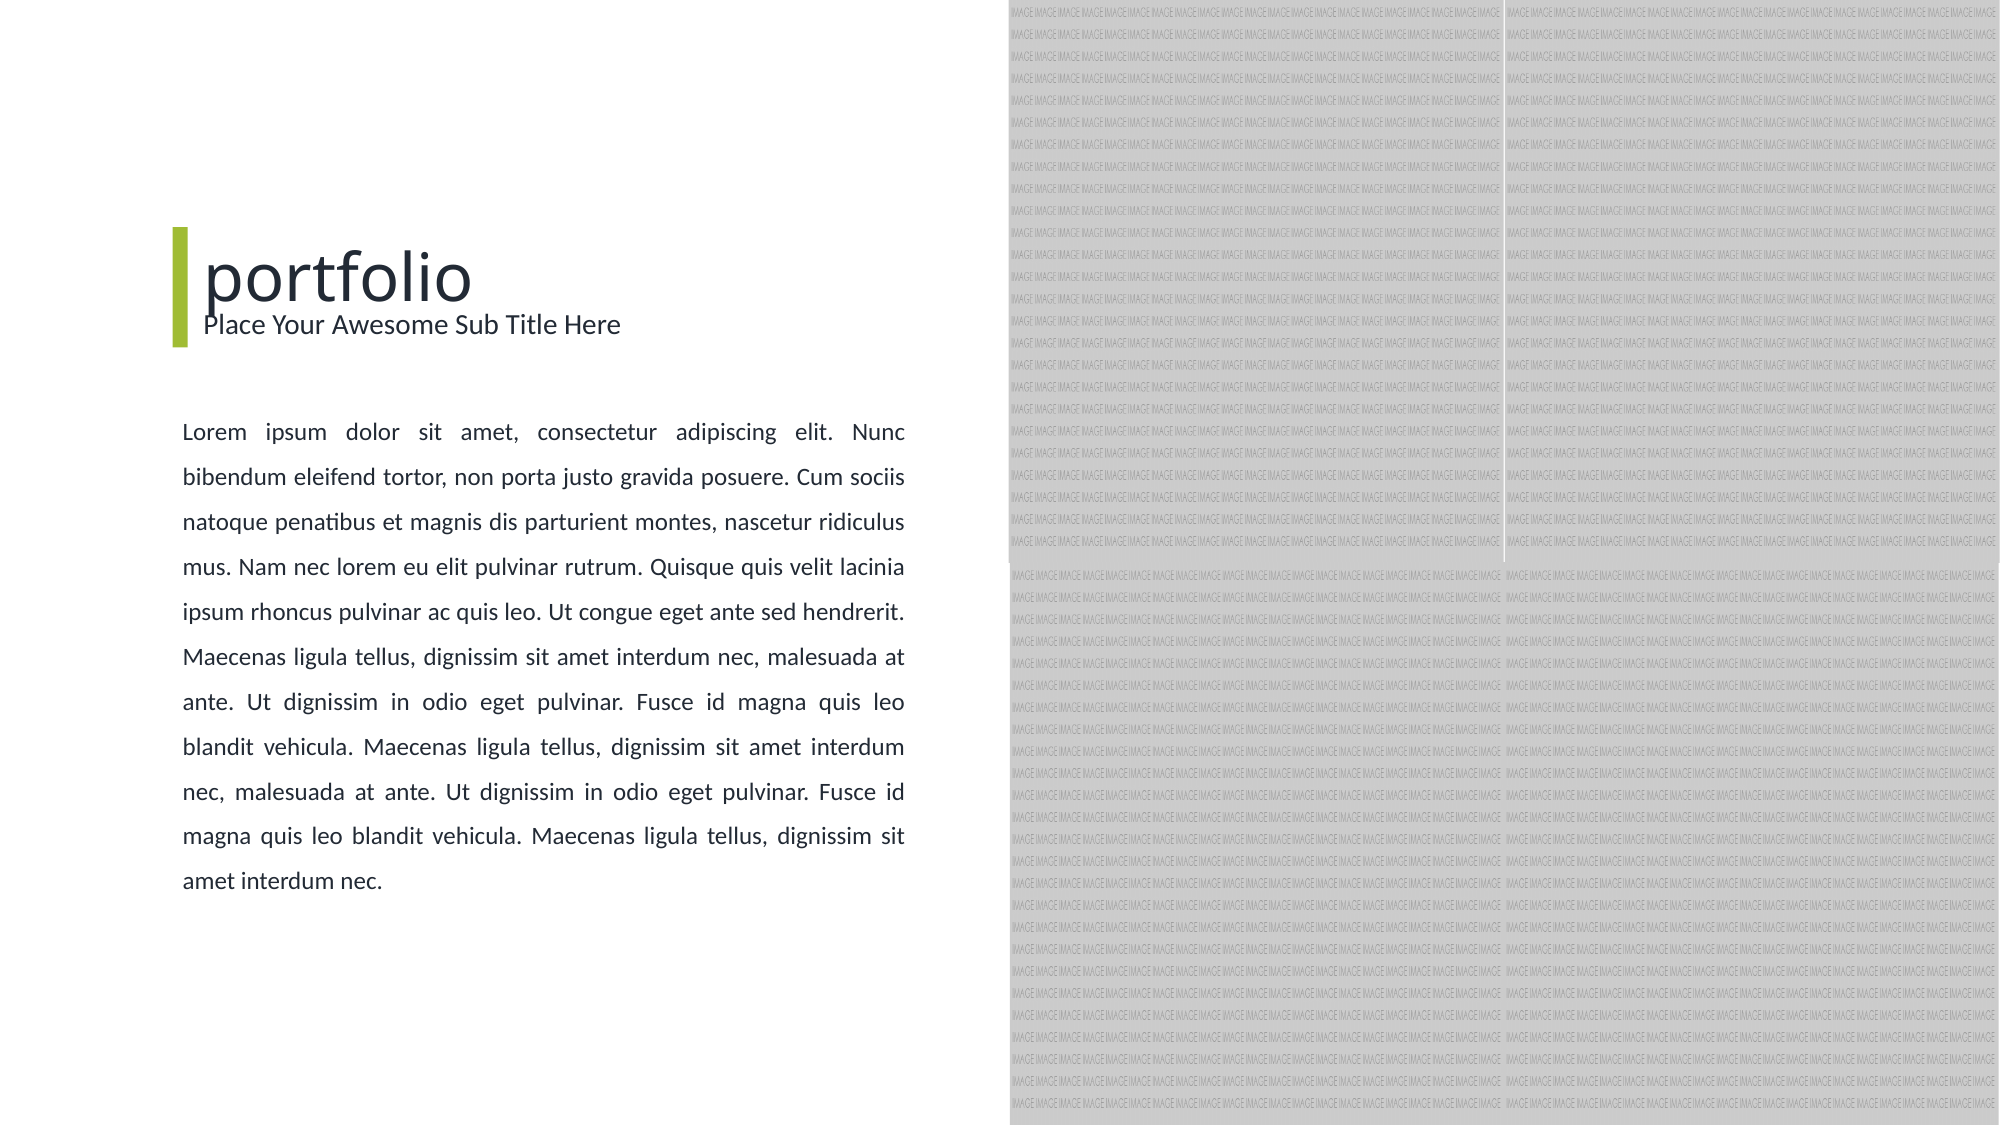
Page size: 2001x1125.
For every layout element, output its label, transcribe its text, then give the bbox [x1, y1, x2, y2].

text_box Lorem ipsum dolor sit amet, consectetur adipiscing elit. Nunc bibendum eleifend tortor, non porta justo gravida posuere. Cum sociis natoque penatibus et magnis dis parturient montes, nascetur ridiculus mus. Nam nec lorem eu elit pulvinar rutrum. Quisque quis velit lacinia ipsum rhoncus pulvinar ac quis leo. Ut congue eget ante sed hendrerit. Maecenas ligula tellus, dignissim sit amet interdum nec, malesuada at ante. Ut dignissim in odio eget pulvinar. Fusce id magna quis leo blandit vehicula. Maecenas ligula tellus, dignissim sit amet interdum nec, malesuada at ante. Ut dignissim in odio eget pulvinar. Fusce id magna quis leo blandit vehicula. Maecenas ligula tellus, dignissim sit amet interdum nec. [167, 393, 922, 903]
text_box [1009, 561, 1503, 1125]
text_box [1503, 561, 2000, 1125]
text_box [1504, 0, 2000, 561]
text_box [1008, 0, 1504, 563]
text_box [172, 226, 836, 349]
